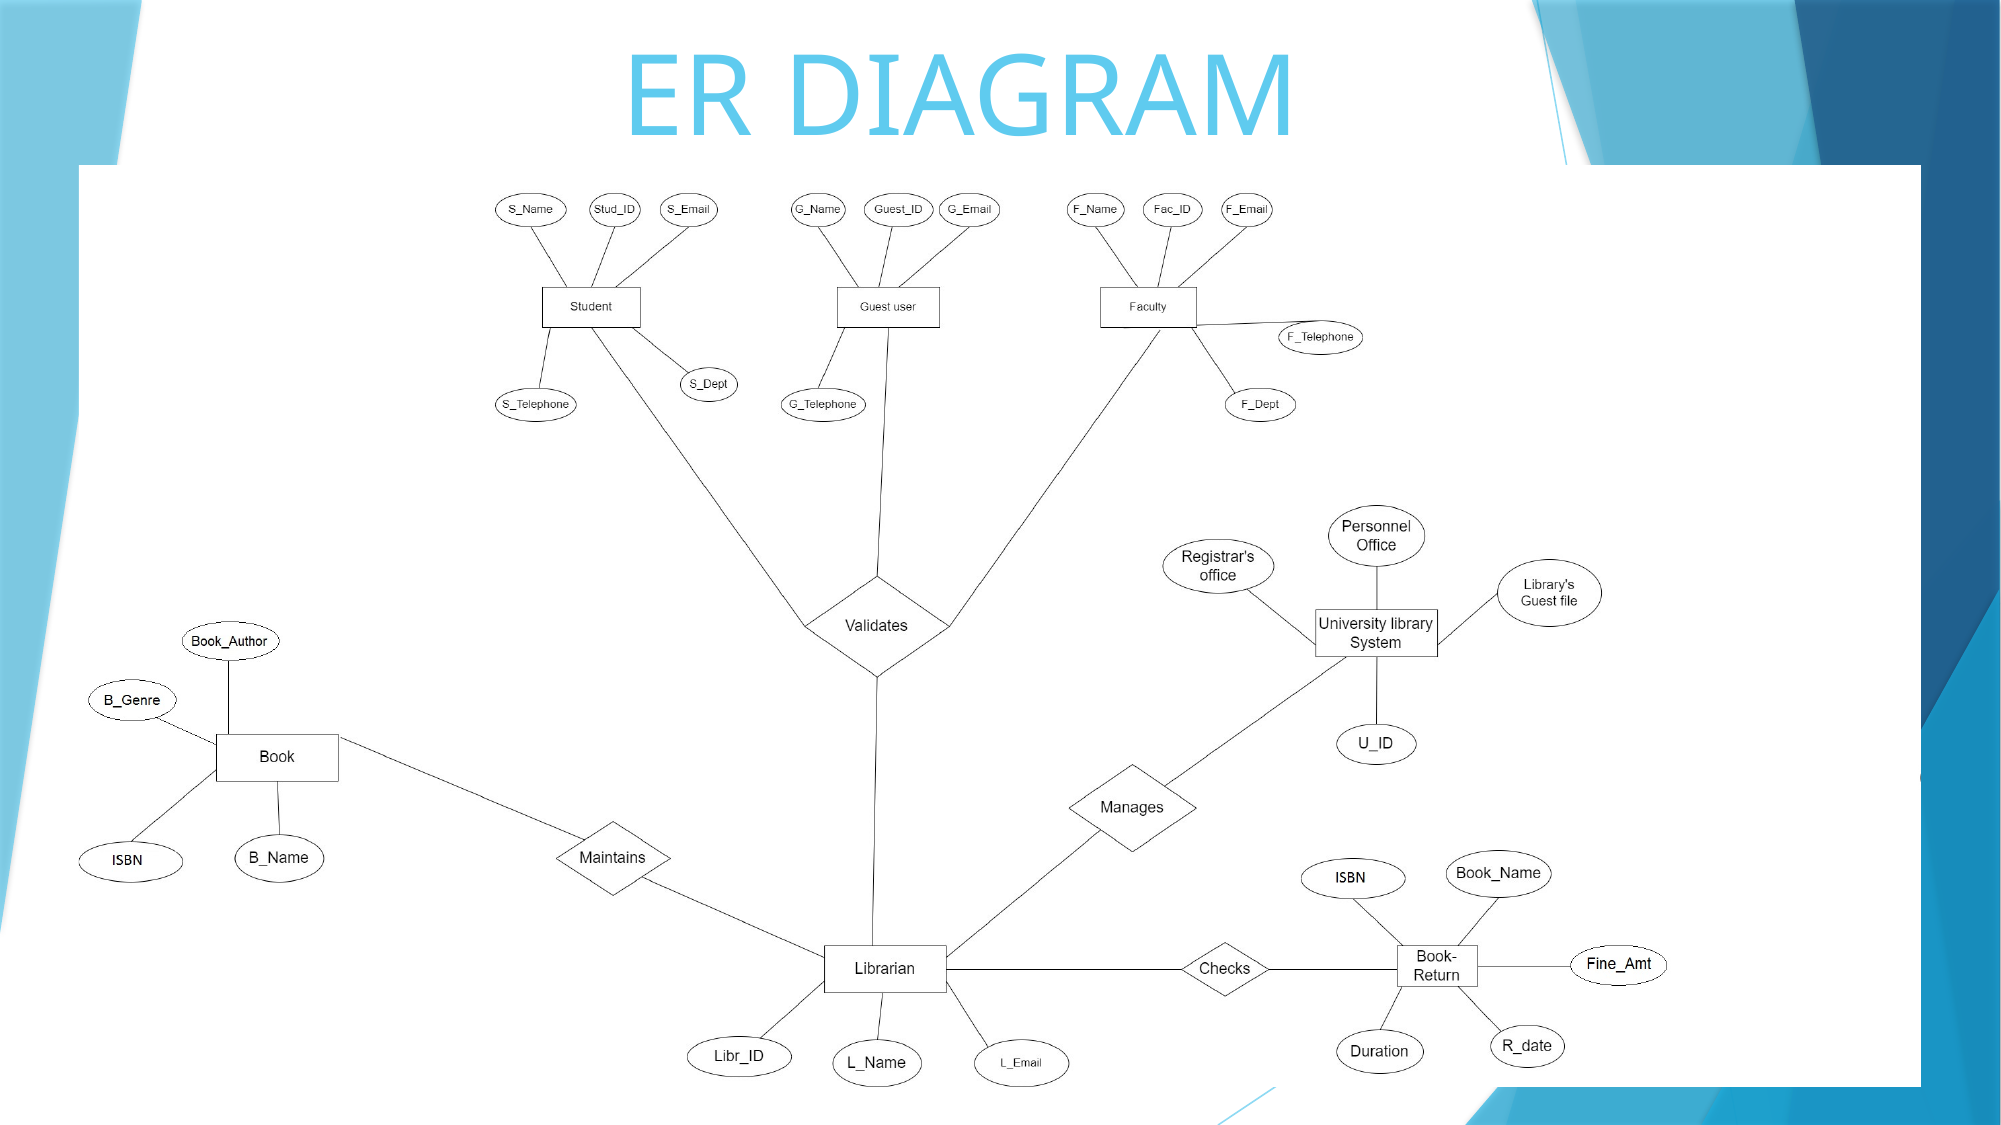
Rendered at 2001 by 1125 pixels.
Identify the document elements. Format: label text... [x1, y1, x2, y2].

title ER DIAGRAM [323, 0, 1598, 164]
picture [78, 164, 1922, 1088]
